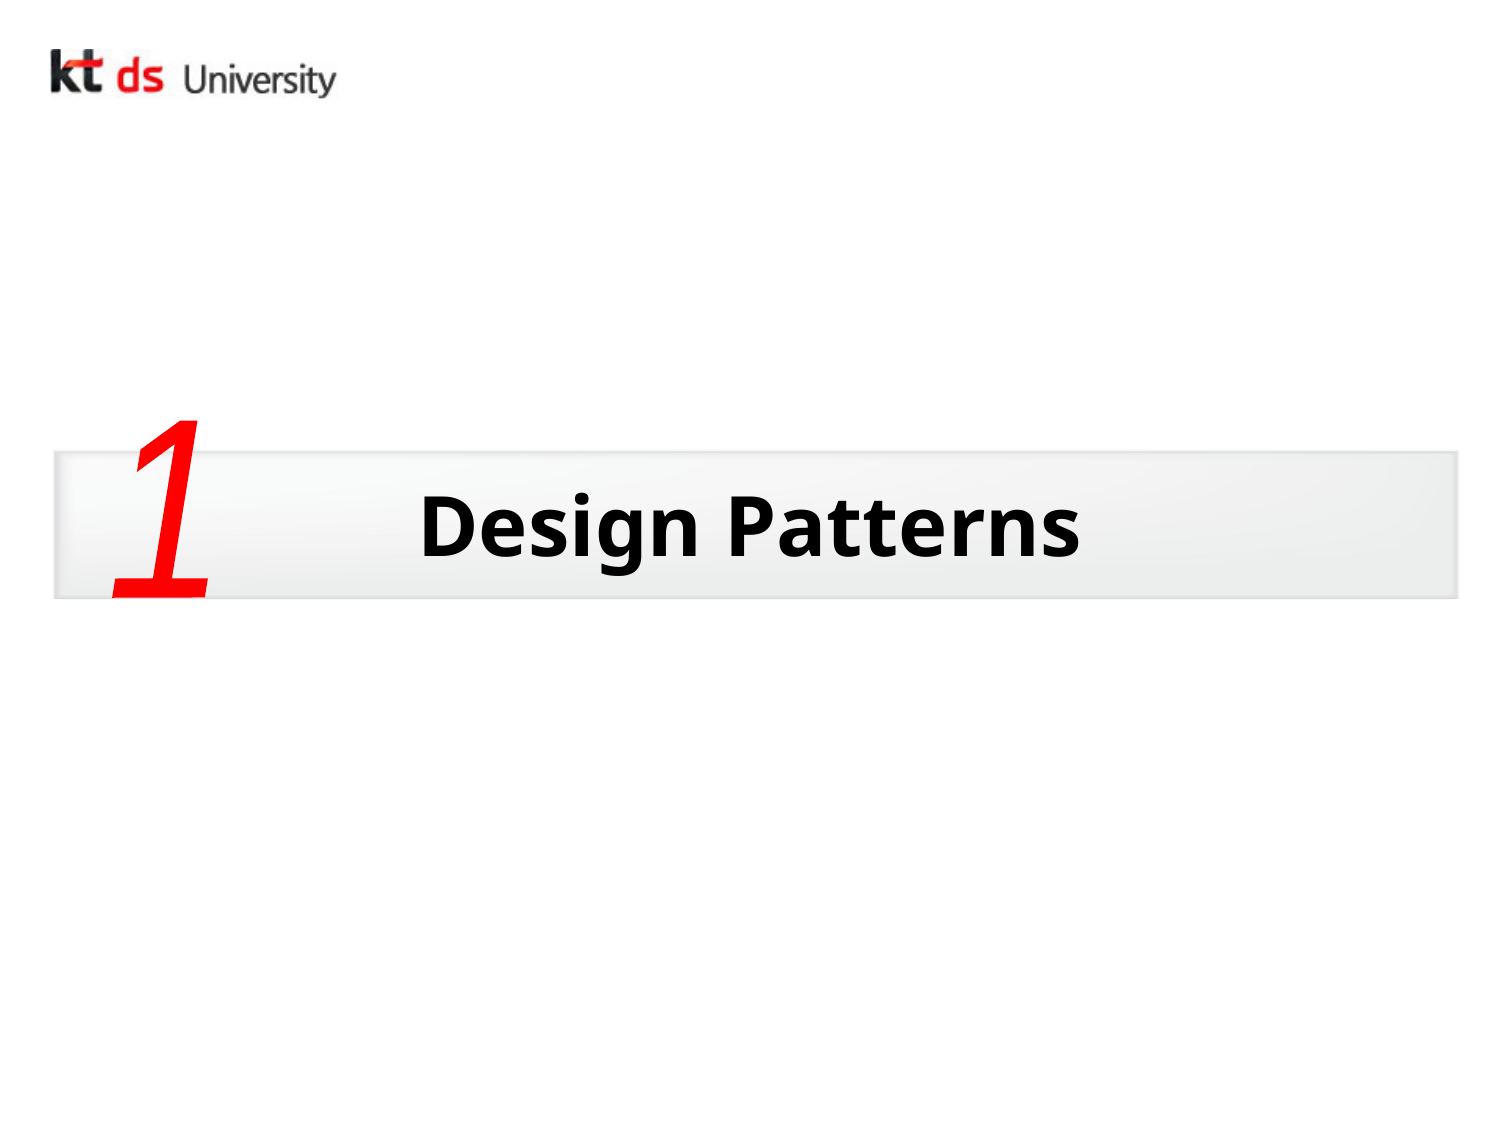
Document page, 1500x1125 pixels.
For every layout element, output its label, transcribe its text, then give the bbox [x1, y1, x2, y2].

picture [50, 49, 338, 100]
picture [50, 449, 1463, 600]
title Design Patterns [53, 456, 1447, 591]
